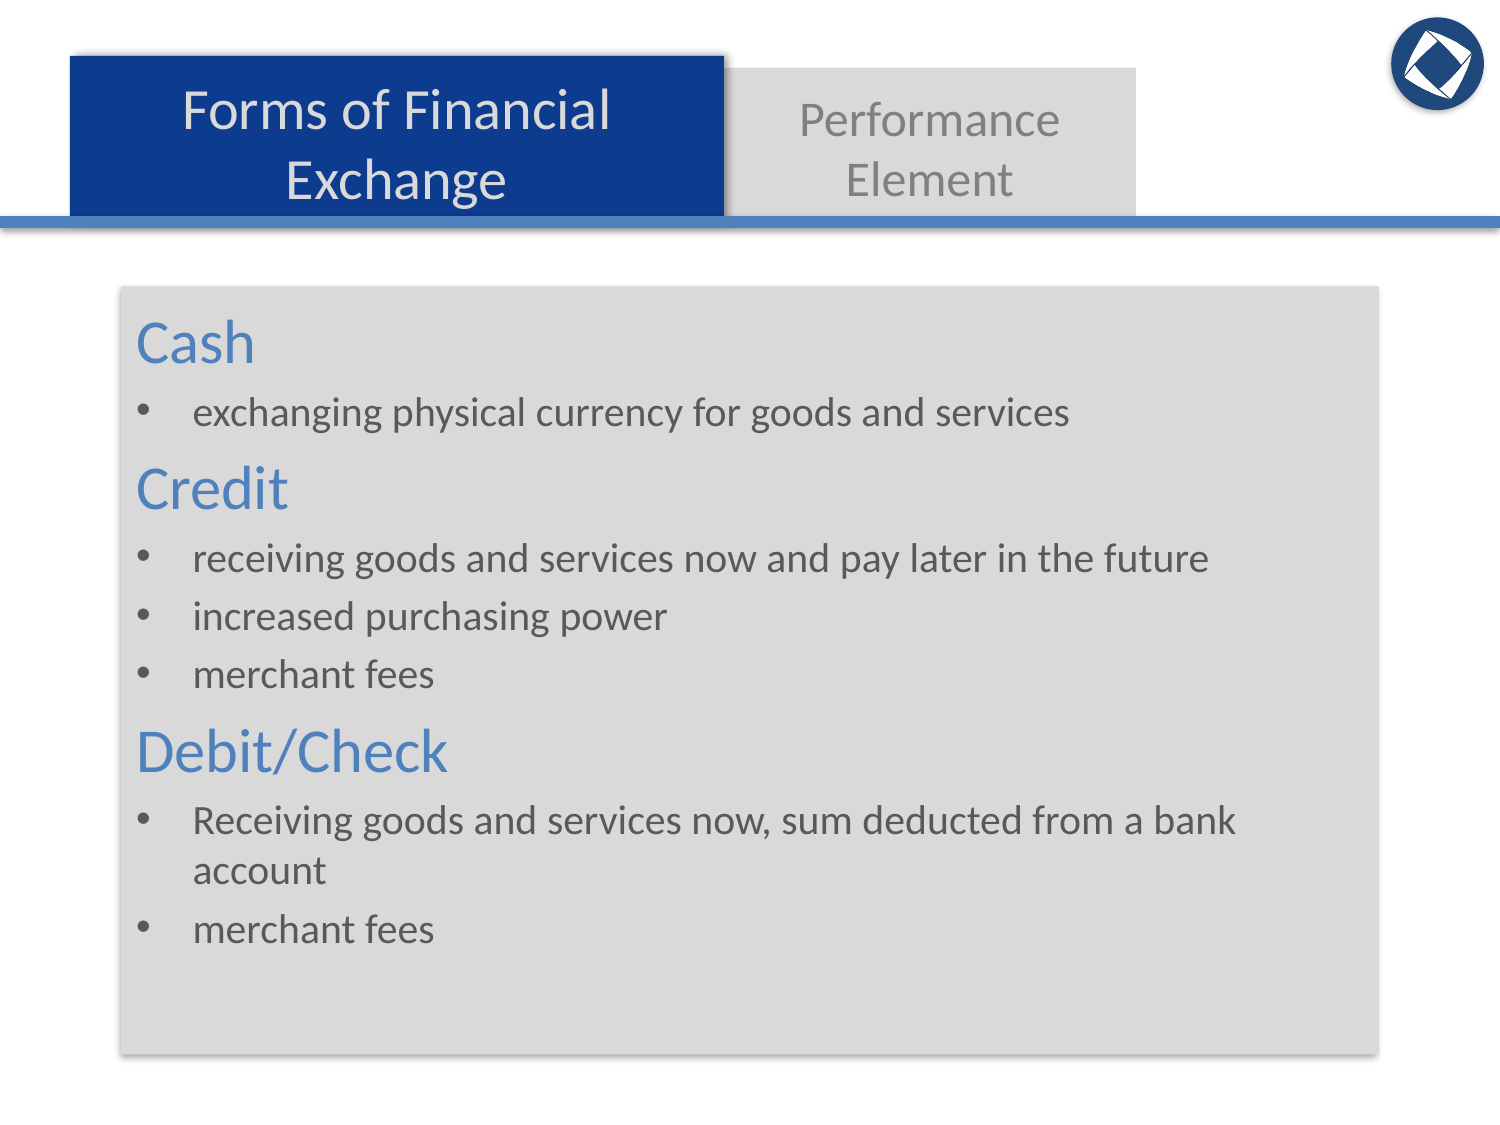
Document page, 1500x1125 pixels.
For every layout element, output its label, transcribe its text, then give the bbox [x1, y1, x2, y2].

text_box Performance Element [735, 67, 1136, 214]
list Cash exchanging physical currency for goods and services Credit receiving goods and services now and pay later in the future increased purchasing power merchant fees Debit/Check Receiving goods and services now, sum deducted from a bank account merchant fees [121, 293, 1392, 1037]
title Forms of Financial Exchange [69, 55, 724, 214]
text_box [120, 286, 1380, 1055]
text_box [1390, 17, 1485, 111]
